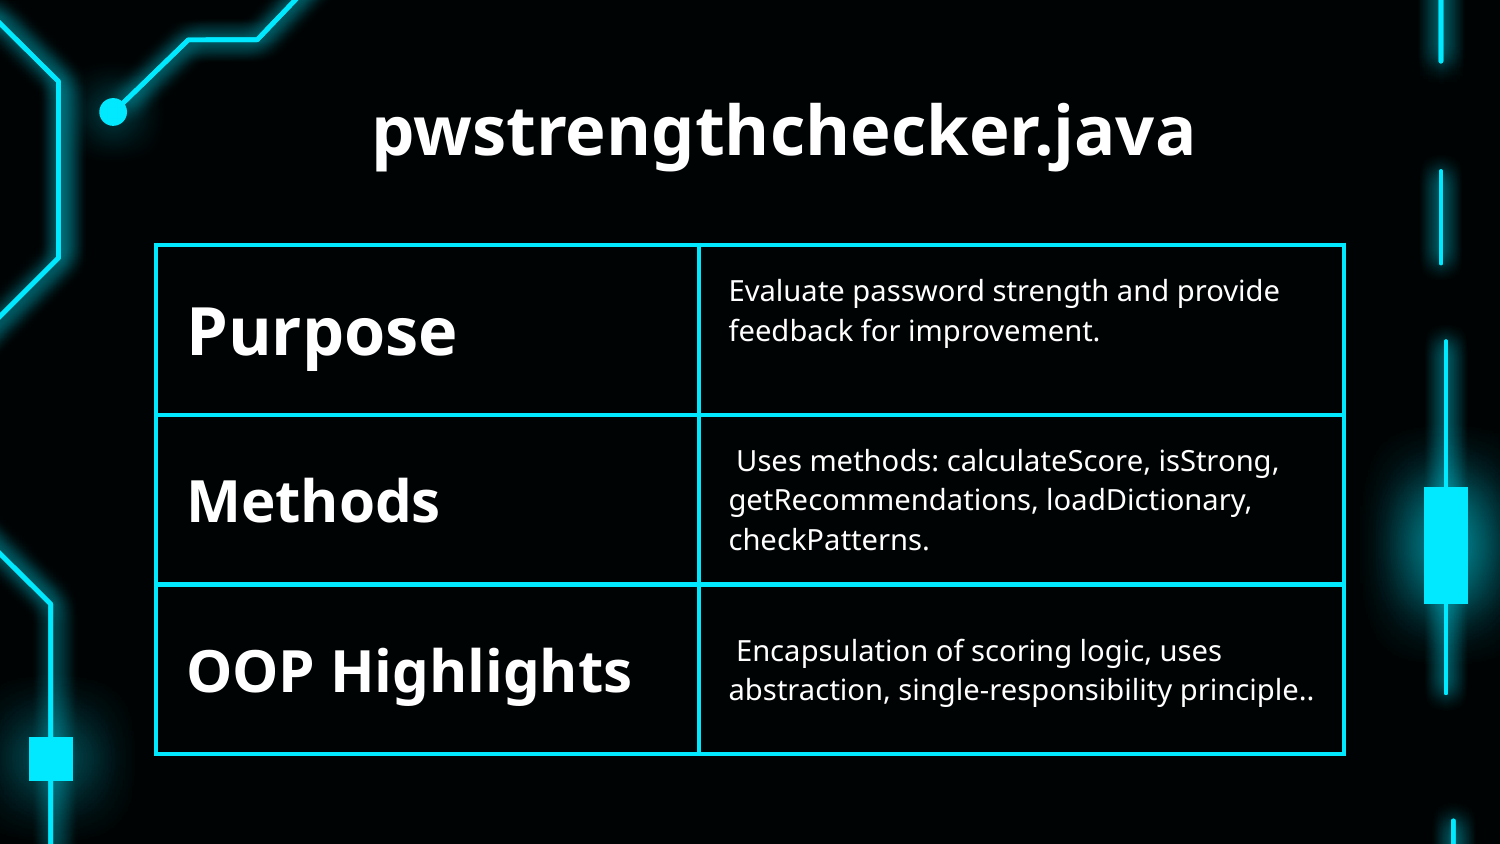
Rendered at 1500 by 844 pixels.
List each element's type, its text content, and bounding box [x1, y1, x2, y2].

table_header Purpose [158, 247, 697, 413]
table_cell Uses methods: calculateScore, isStrong, getRecommendations, loadDictionary, checkPatterns. [701, 417, 1342, 582]
title pwstrengthchecker.java [116, 88, 1451, 167]
table_cell Methods [158, 417, 697, 582]
table_header Evaluate password strength and provide feedback for improvement. [701, 247, 1342, 413]
table_cell Encapsulation of scoring logic, uses abstraction, single-responsibility principle.. [701, 587, 1342, 752]
table_cell OOP Highlights [158, 587, 697, 752]
